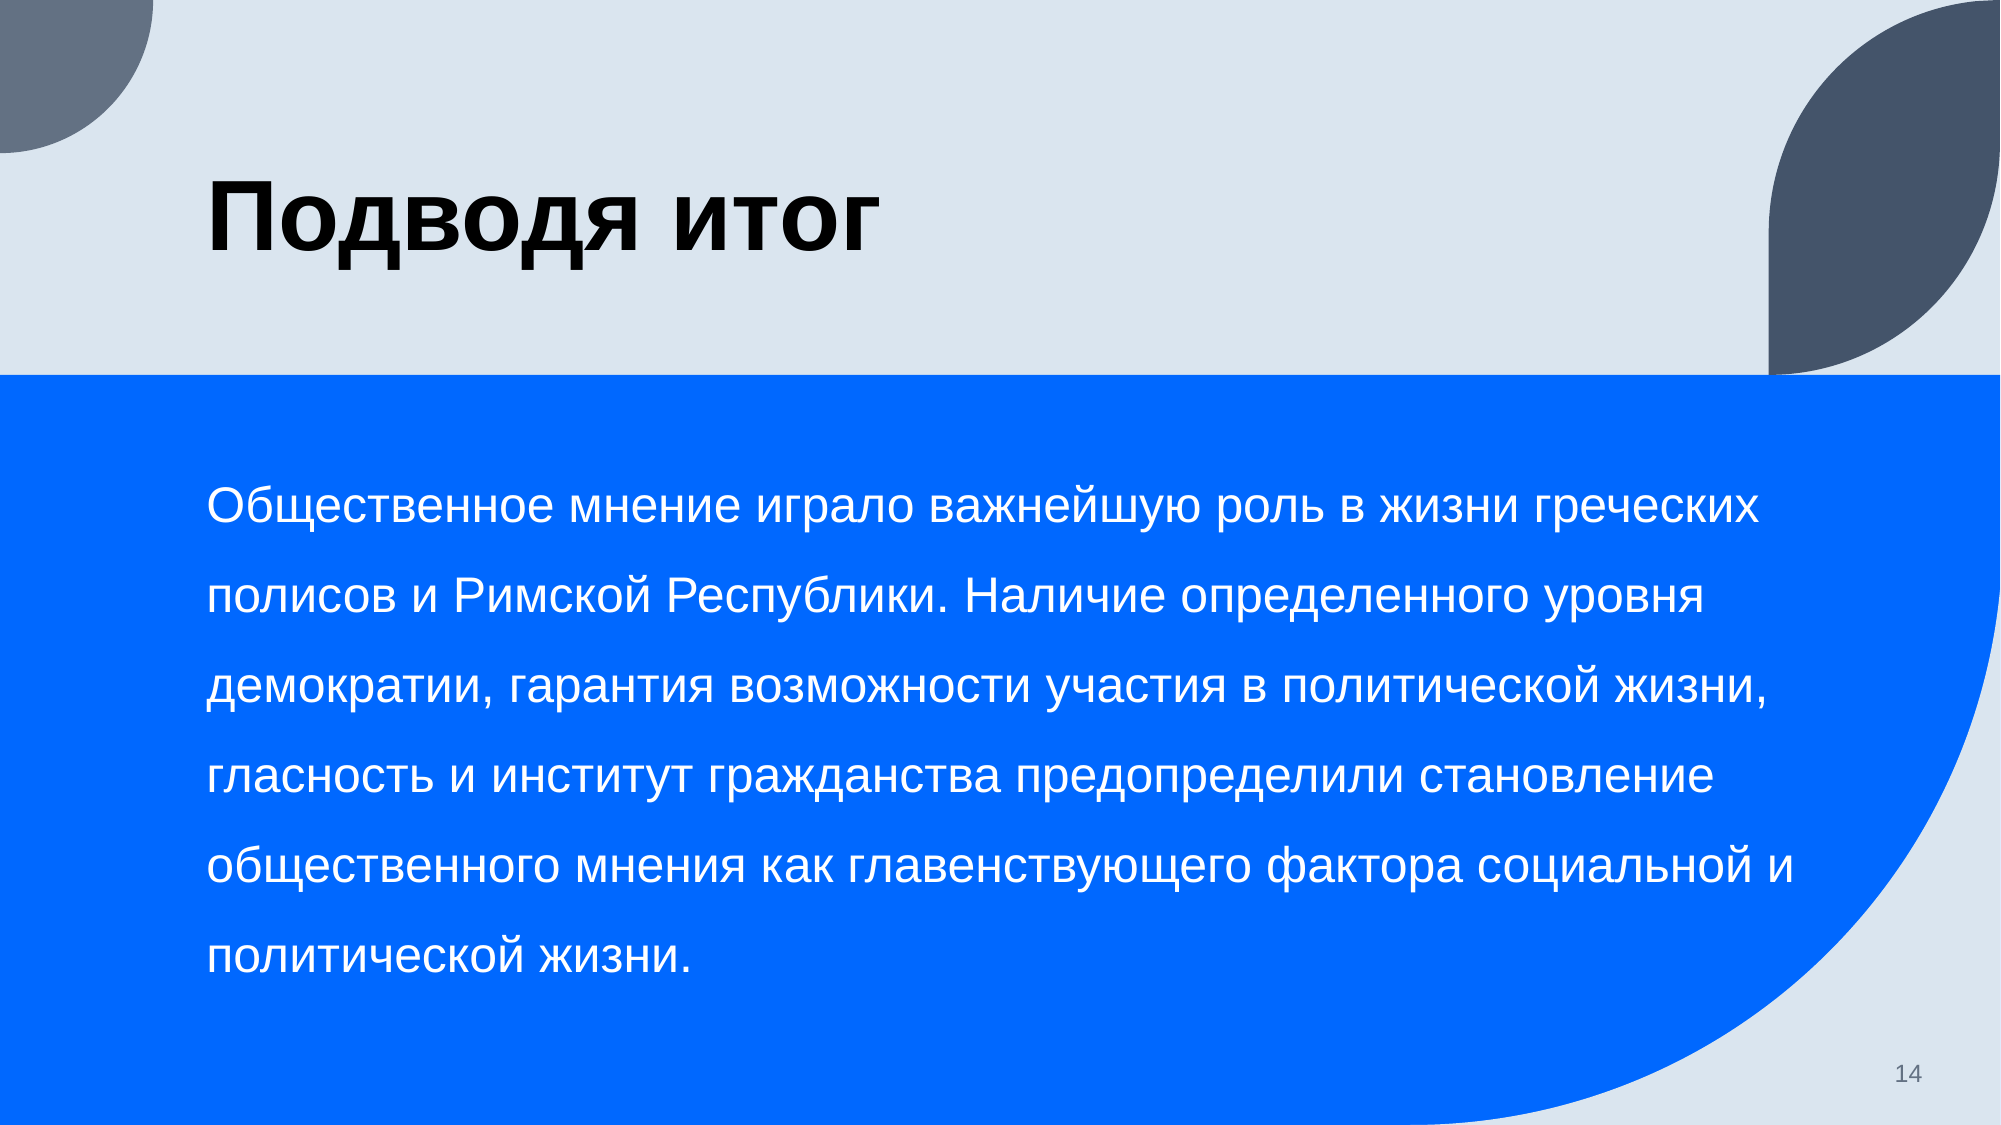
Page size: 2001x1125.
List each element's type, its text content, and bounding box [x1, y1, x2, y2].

title Подводя итог [191, 62, 1796, 280]
slide_number 14 [1674, 1042, 1938, 1103]
list Общественное мнение играло важнейшую роль в жизни греческих полисов и Римской Республики. Наличие определенного уровня демократии, гарантия возможности участия в политической жизни, гласность и институт гражданства предопределили становление общественного мнения как главенствующего фактора социальной и политической жизни. [191, 435, 1822, 999]
